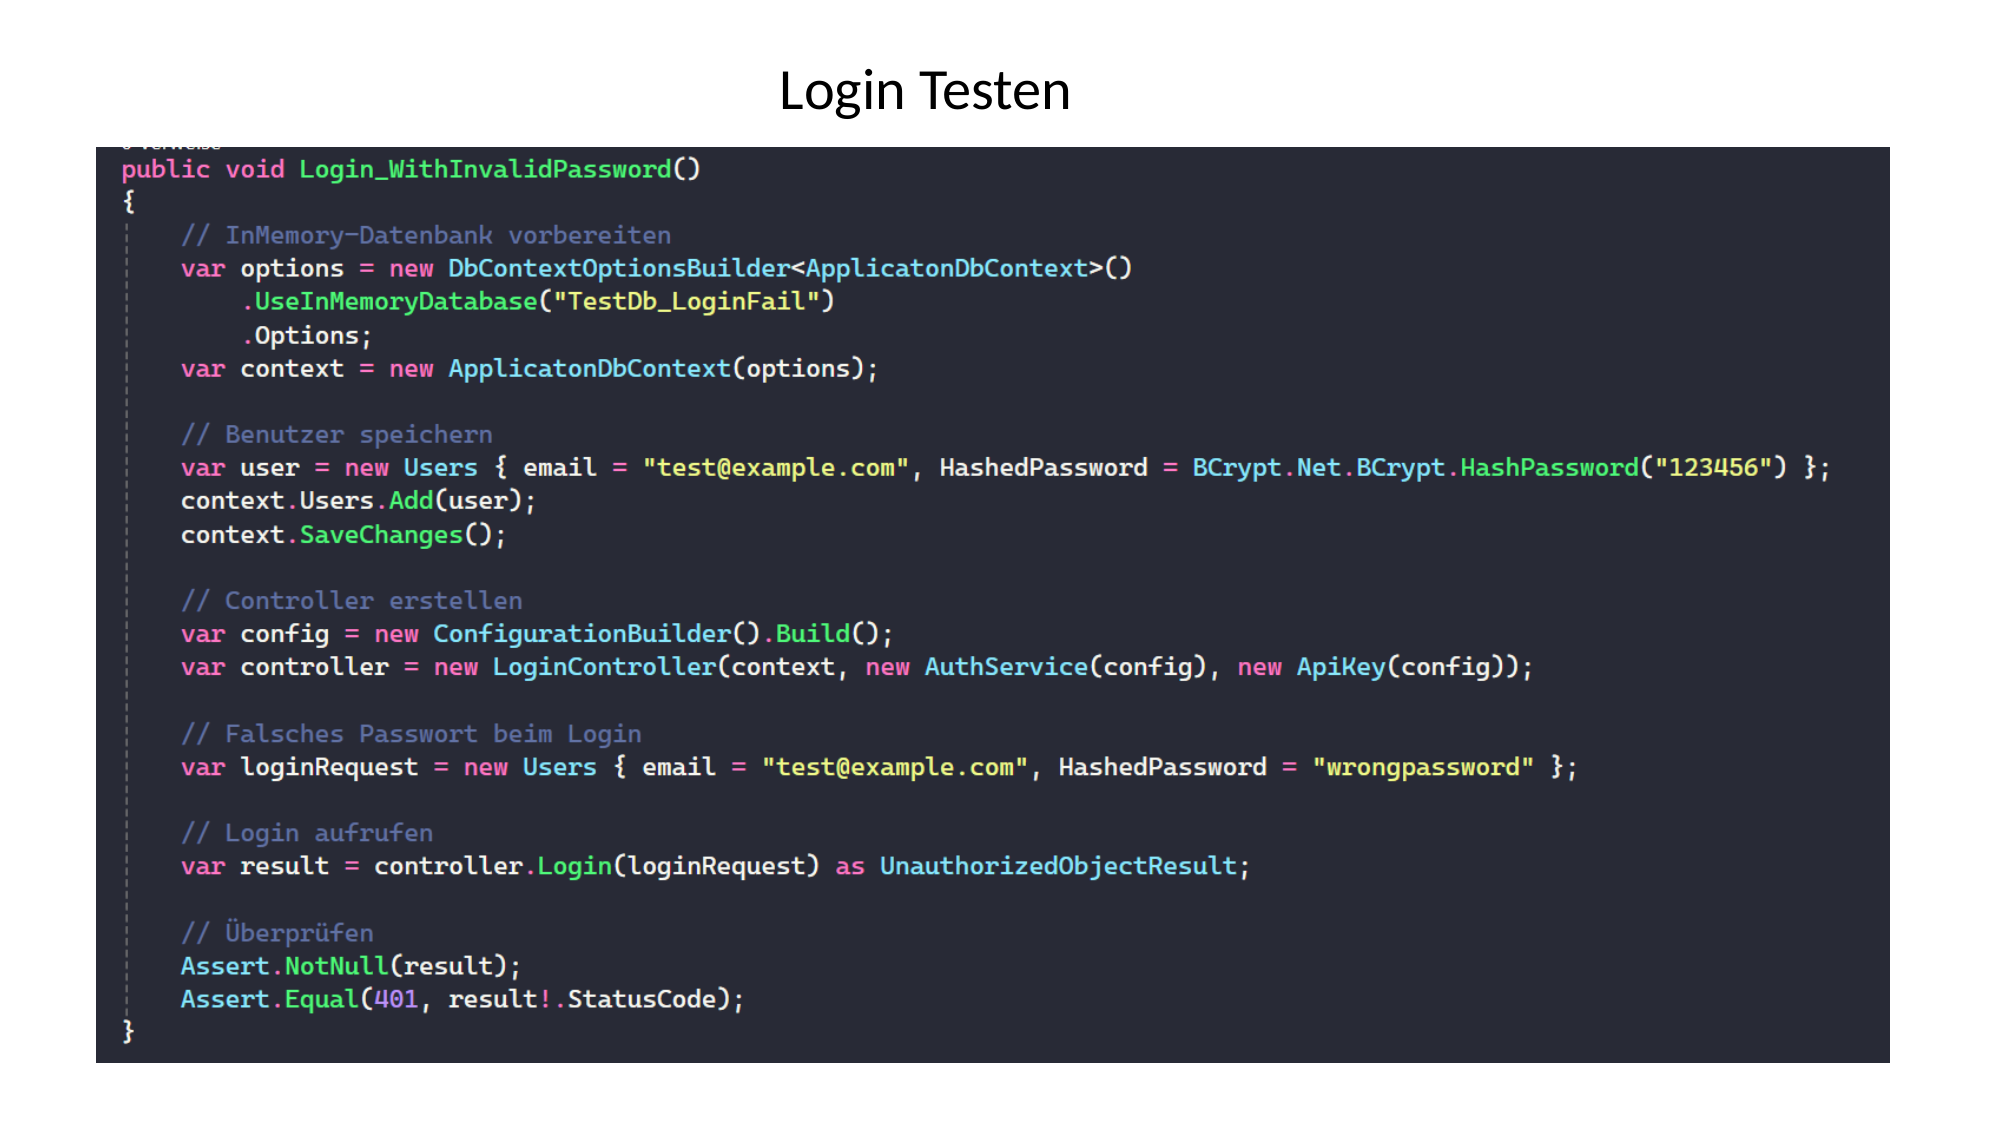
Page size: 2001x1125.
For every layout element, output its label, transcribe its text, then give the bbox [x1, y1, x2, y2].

picture [96, 147, 1890, 1063]
list Login Testen [708, 59, 2000, 712]
